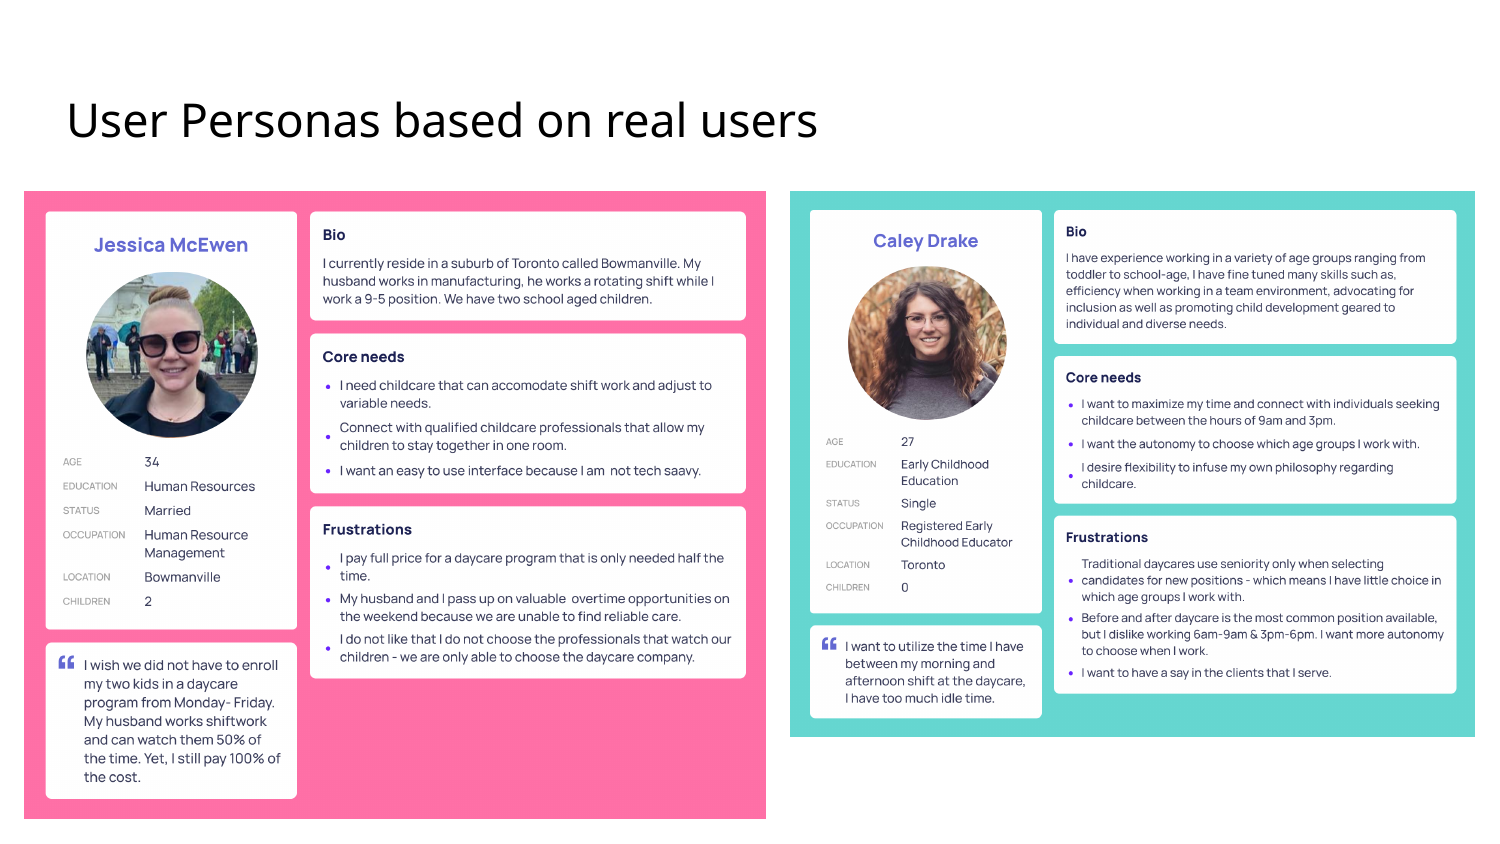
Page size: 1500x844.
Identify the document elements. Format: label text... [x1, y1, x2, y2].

picture [24, 191, 766, 819]
picture [789, 191, 1476, 737]
title User Personas based on real users [51, 72, 1449, 167]
